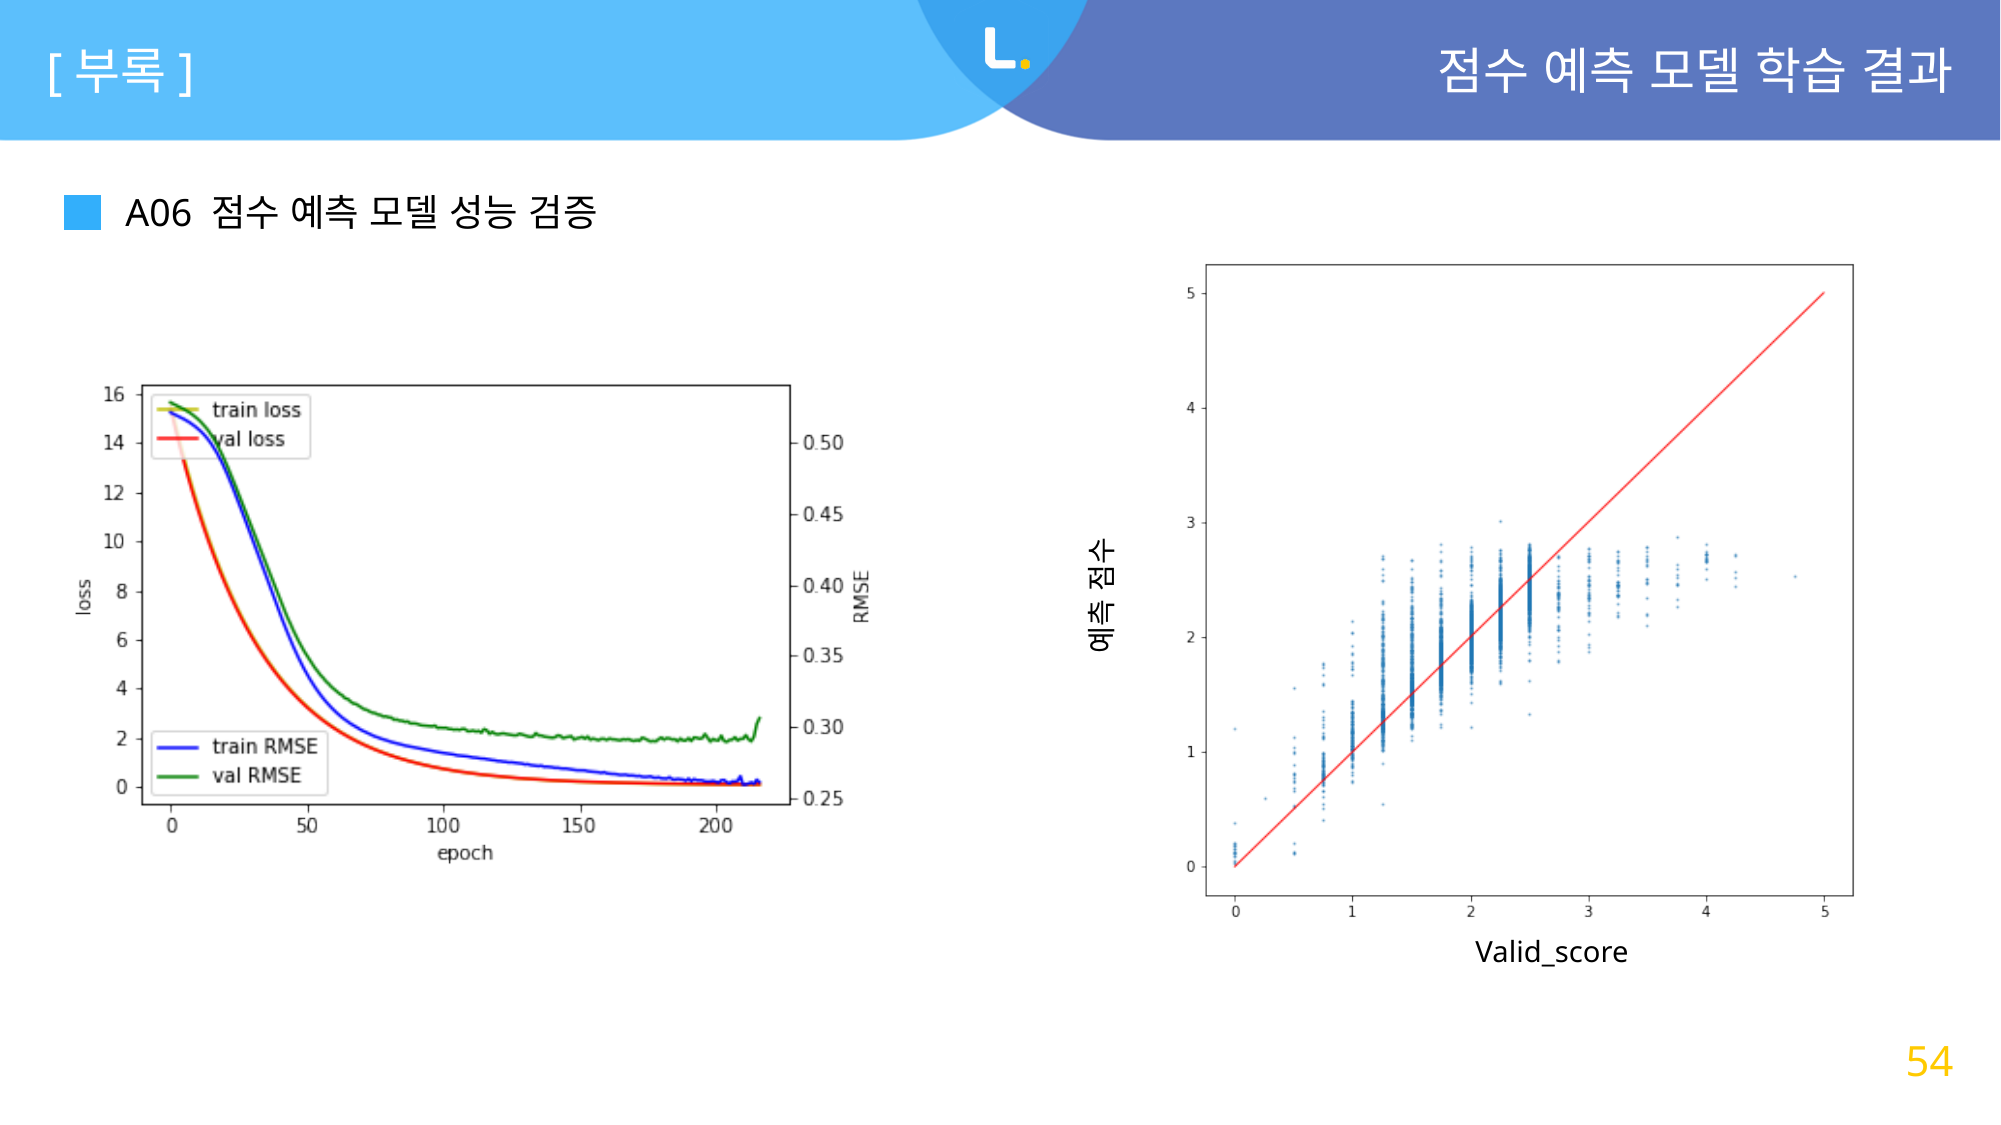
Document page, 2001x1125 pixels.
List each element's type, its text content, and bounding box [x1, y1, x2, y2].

picture [0, 0, 2001, 1125]
text_box 점수 예측 모델 학습 결과 [999, 31, 1969, 107]
text_box [부록] [31, 31, 999, 107]
text_box 예측 점수 [1076, 517, 1101, 674]
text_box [64, 182, 1273, 243]
slide_number 54 [1518, 1033, 1969, 1093]
